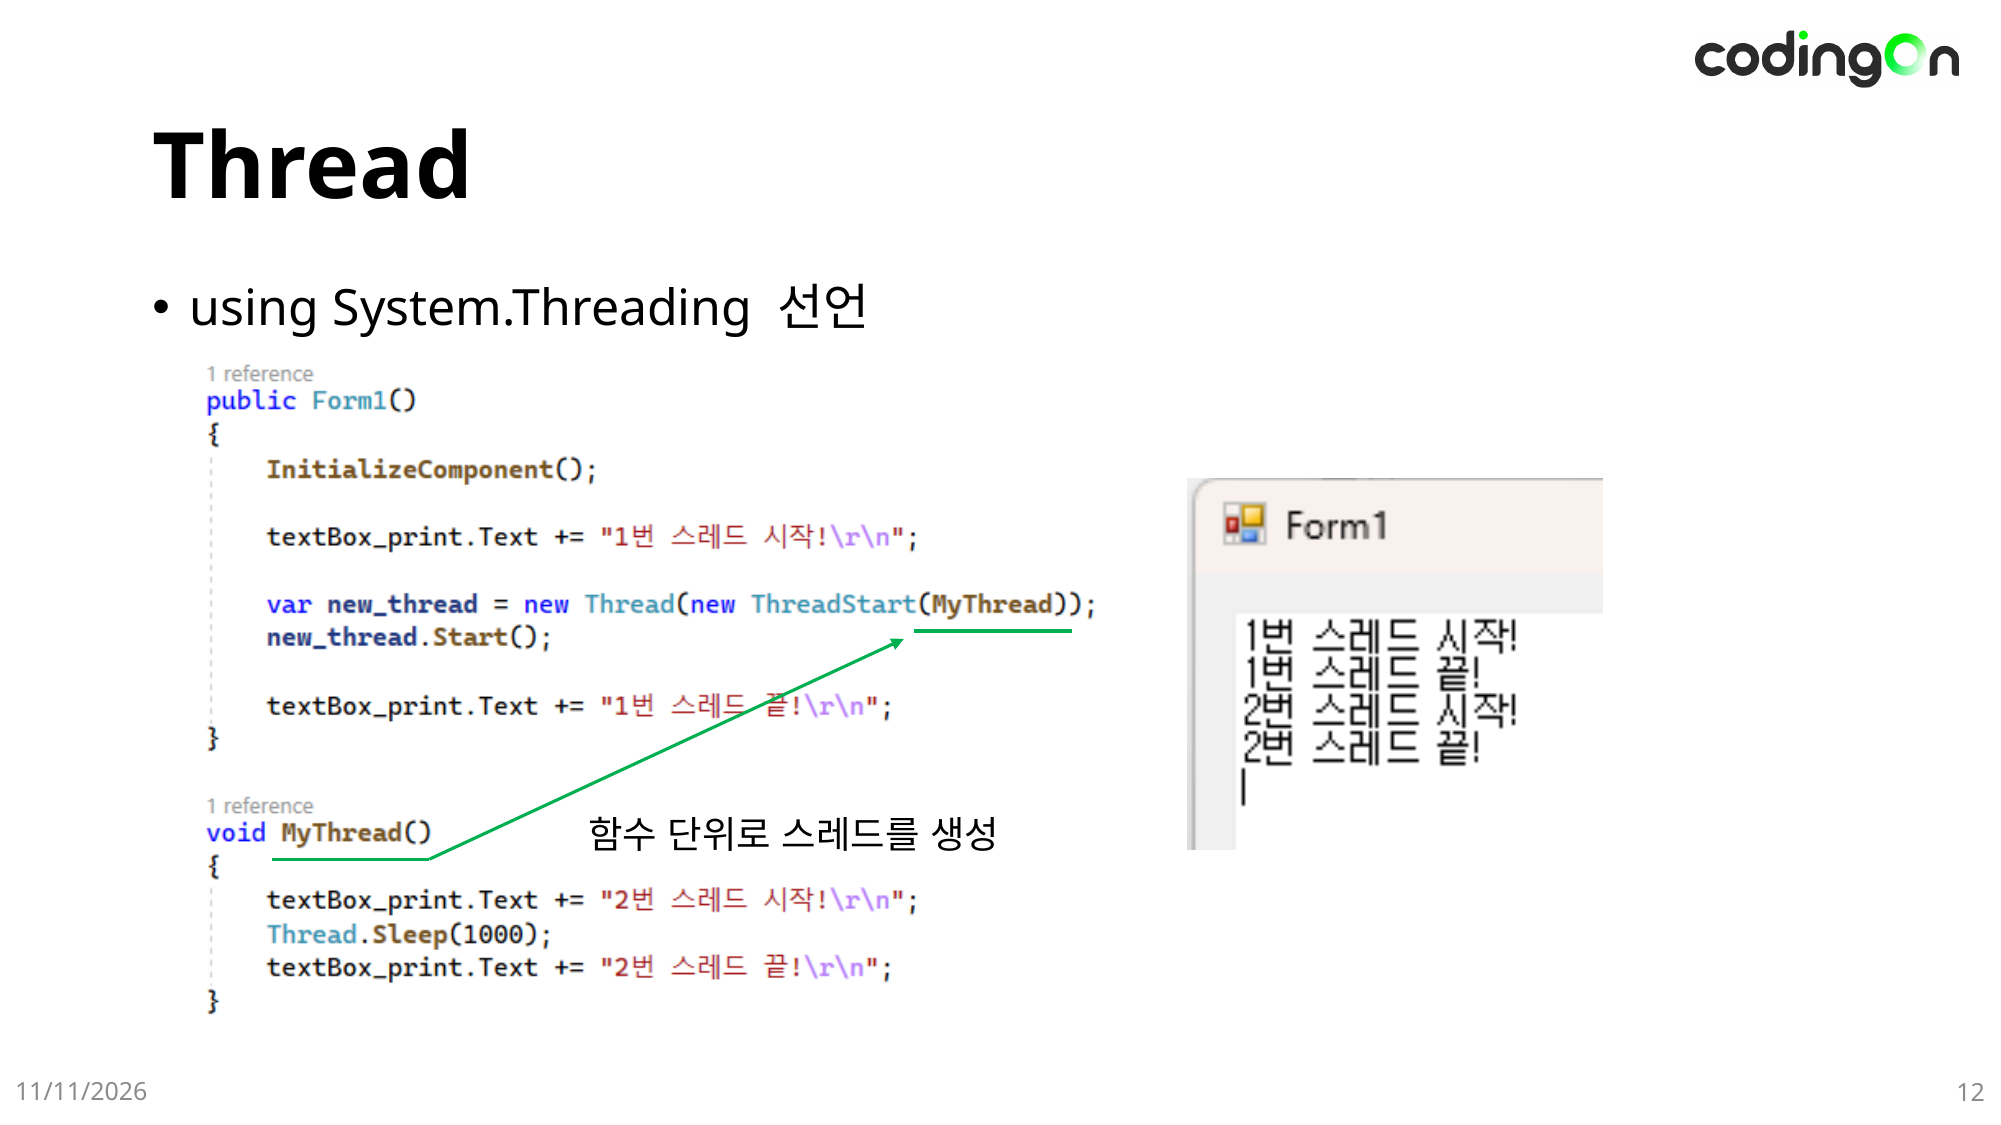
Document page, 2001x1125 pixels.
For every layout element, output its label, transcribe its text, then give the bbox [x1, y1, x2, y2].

picture [196, 347, 1107, 1024]
picture [1187, 478, 1603, 850]
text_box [429, 638, 904, 860]
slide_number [0, 1062, 450, 1123]
title Thread [137, 59, 1863, 275]
picture [1695, 30, 1959, 88]
slide_number 12 [1550, 1063, 2000, 1124]
list using System.Threading 선언 [137, 275, 1863, 1014]
